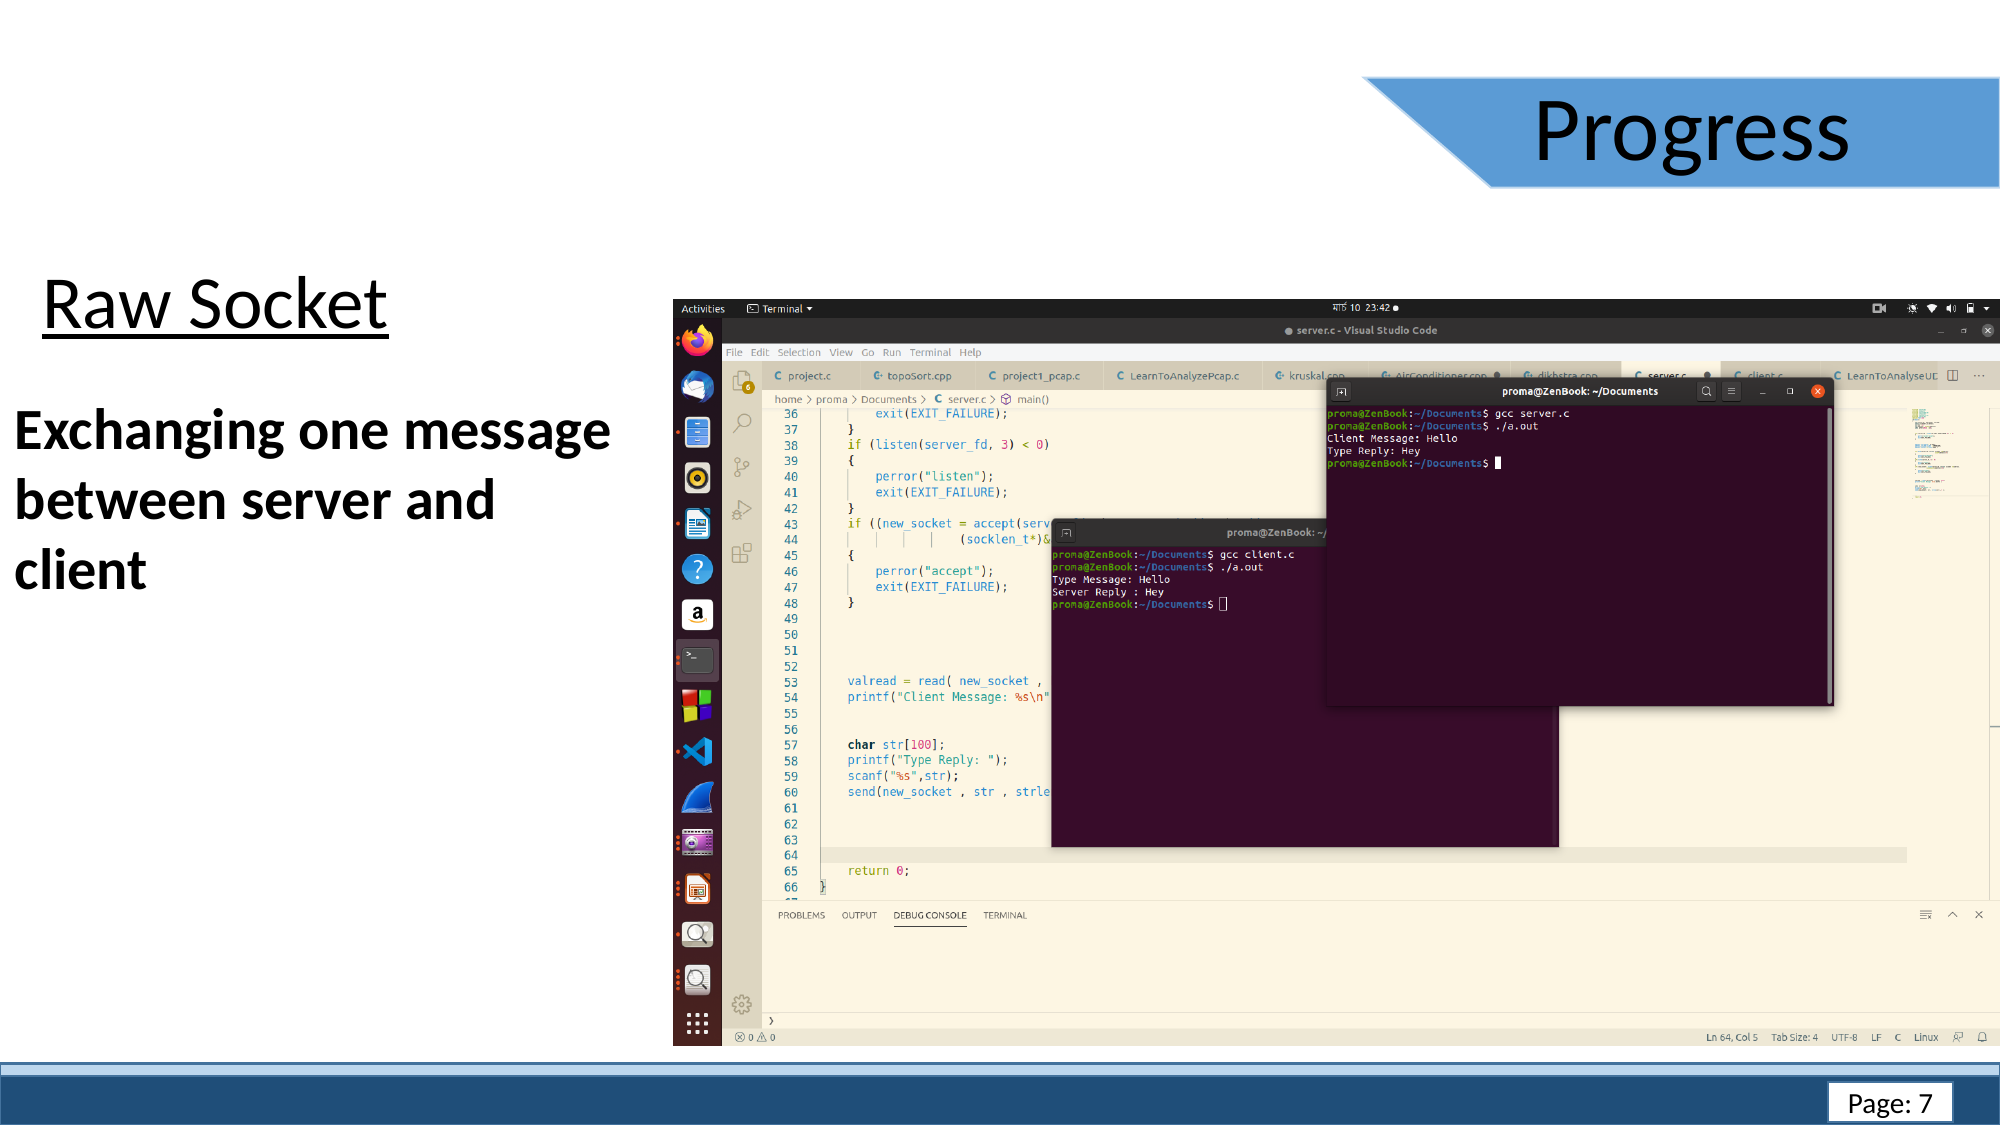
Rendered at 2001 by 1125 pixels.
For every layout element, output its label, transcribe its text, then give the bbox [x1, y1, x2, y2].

text_box Raw Socket [27, 246, 1124, 352]
text_box Progress [1518, 61, 2000, 187]
picture [672, 299, 2000, 1046]
text_box [0, 1075, 2000, 1125]
text_box [0, 1062, 2000, 1075]
text_box Page: 7 [1827, 1081, 1954, 1123]
text_box Exchanging one message between server and client [0, 384, 650, 609]
text_box [1361, 76, 2000, 189]
